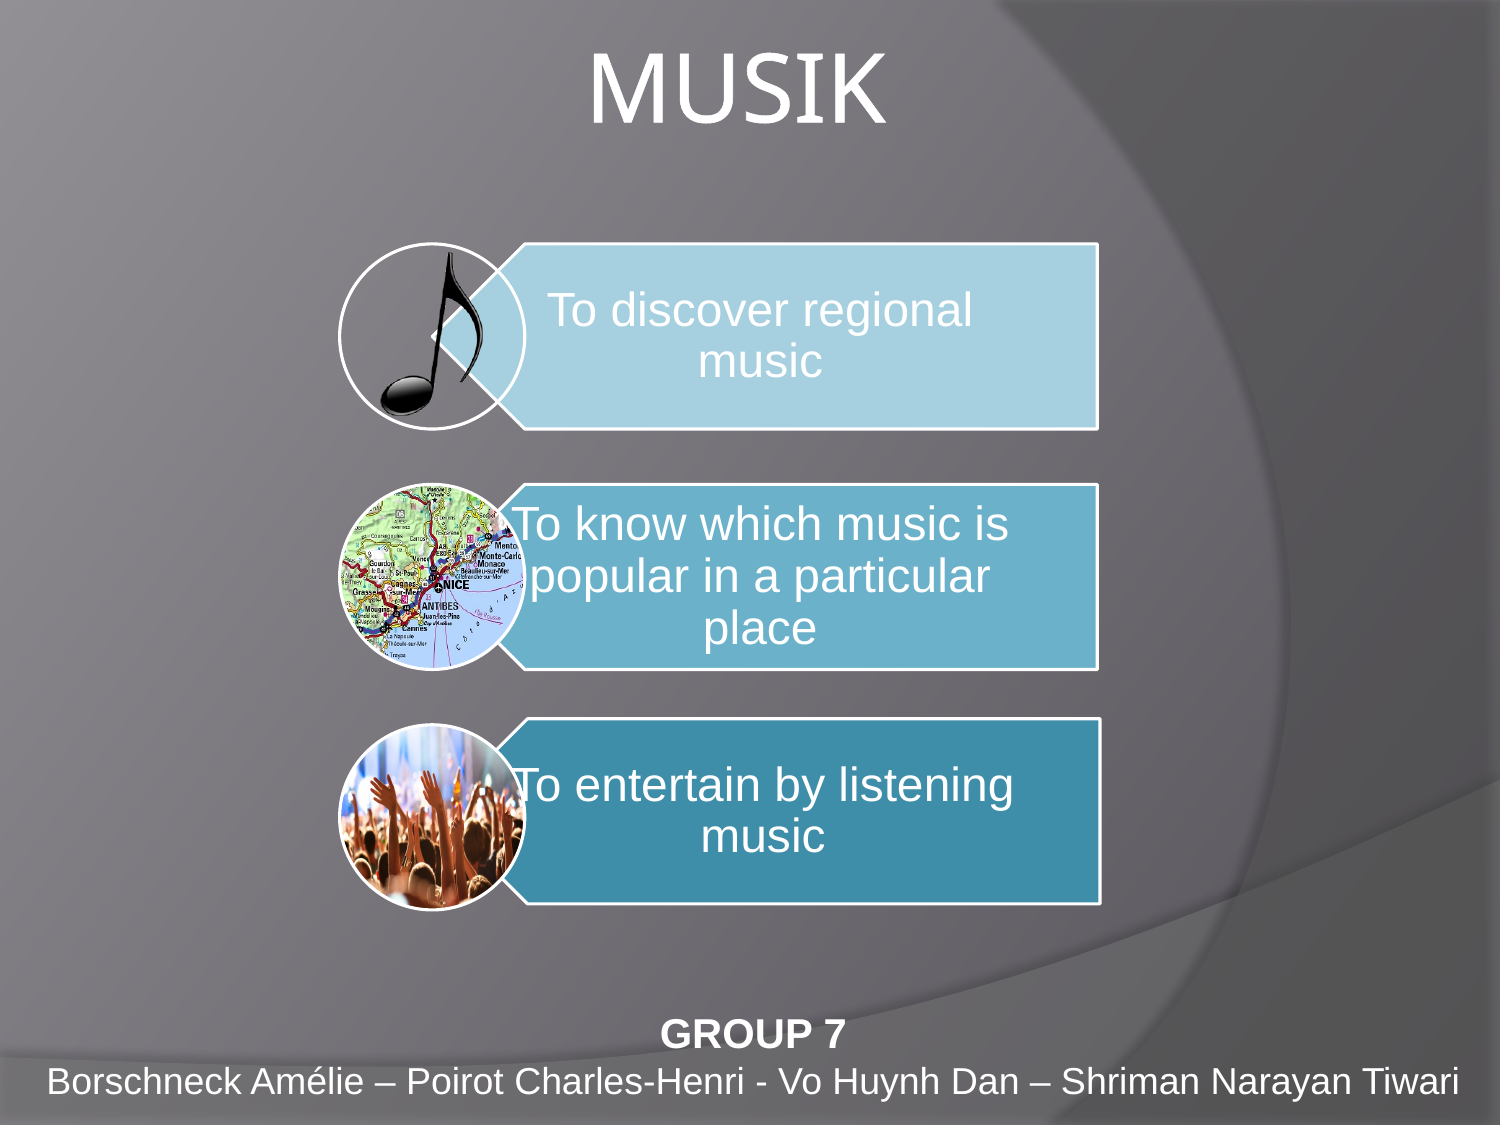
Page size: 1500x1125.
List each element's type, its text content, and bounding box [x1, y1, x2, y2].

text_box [218, 243, 1219, 911]
text_box GROUP 7 Borschneck Amélie – Poirot Charles-Henri - Vo Huynh Dan – Shriman Narayan Tiwari [3, 999, 1500, 1110]
title MUSIK [0, 19, 1471, 212]
